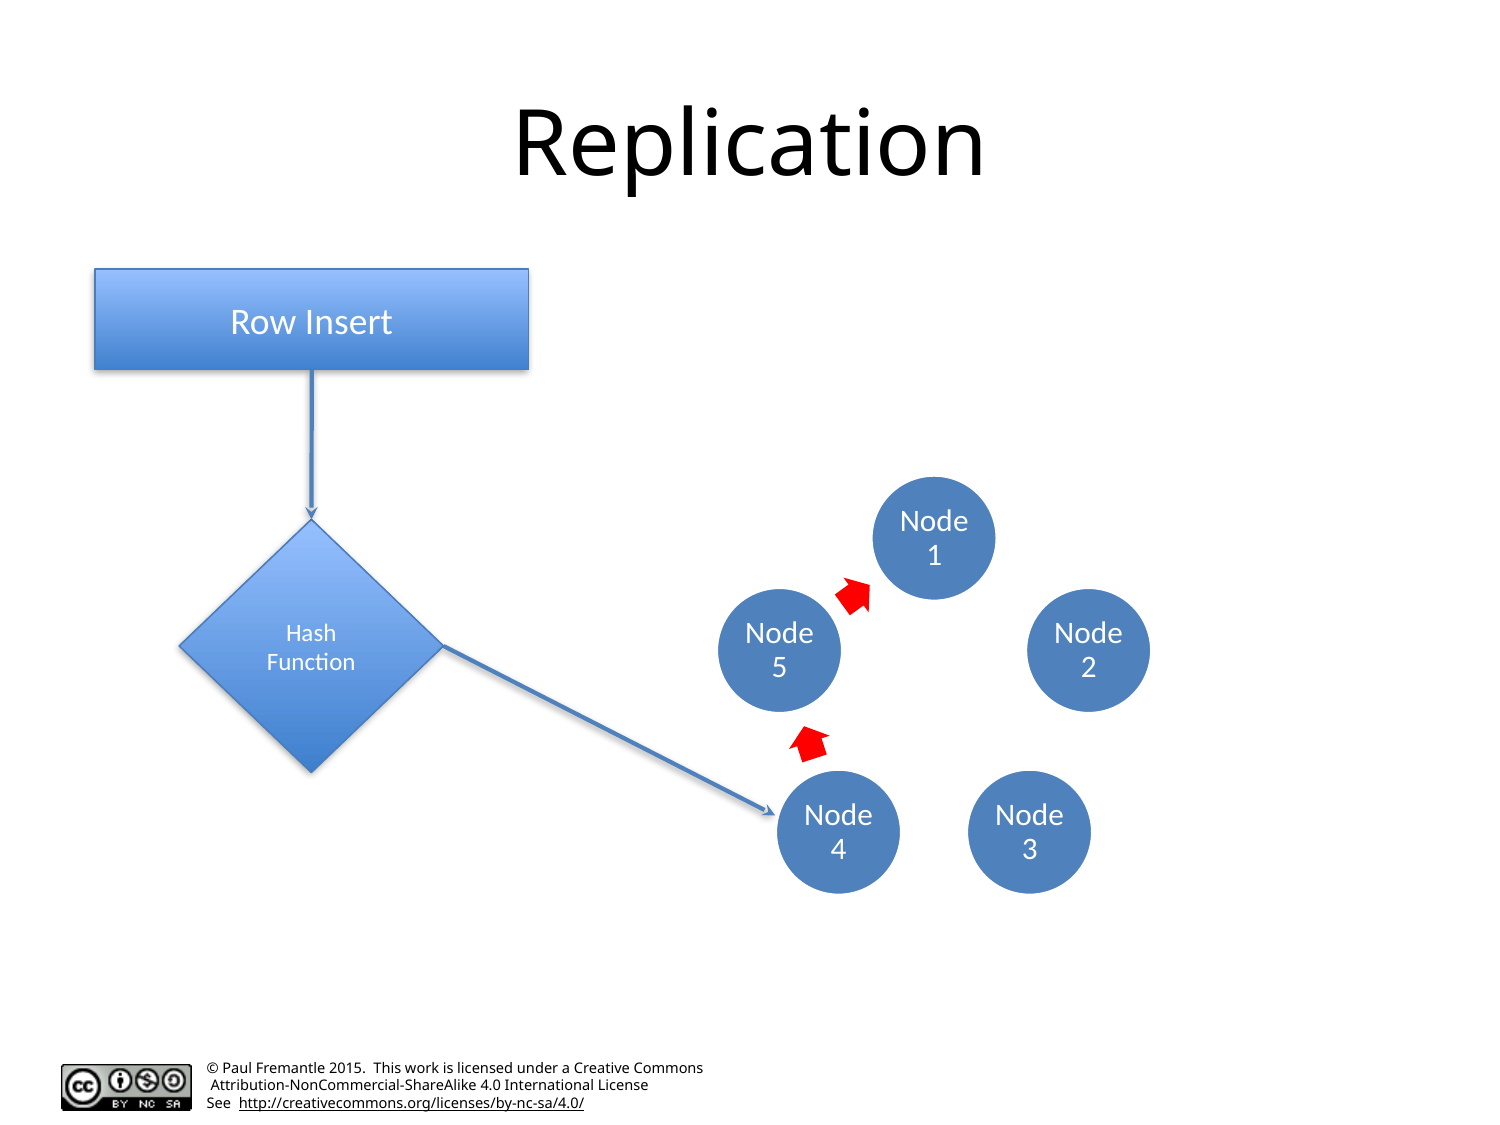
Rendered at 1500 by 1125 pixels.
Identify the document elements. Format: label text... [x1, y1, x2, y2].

text_box Row Insert [95, 268, 529, 370]
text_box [715, 474, 1153, 896]
title Replication [75, 45, 1425, 233]
text_box Hash Function [179, 524, 442, 773]
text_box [443, 645, 776, 816]
picture [61, 1064, 192, 1111]
